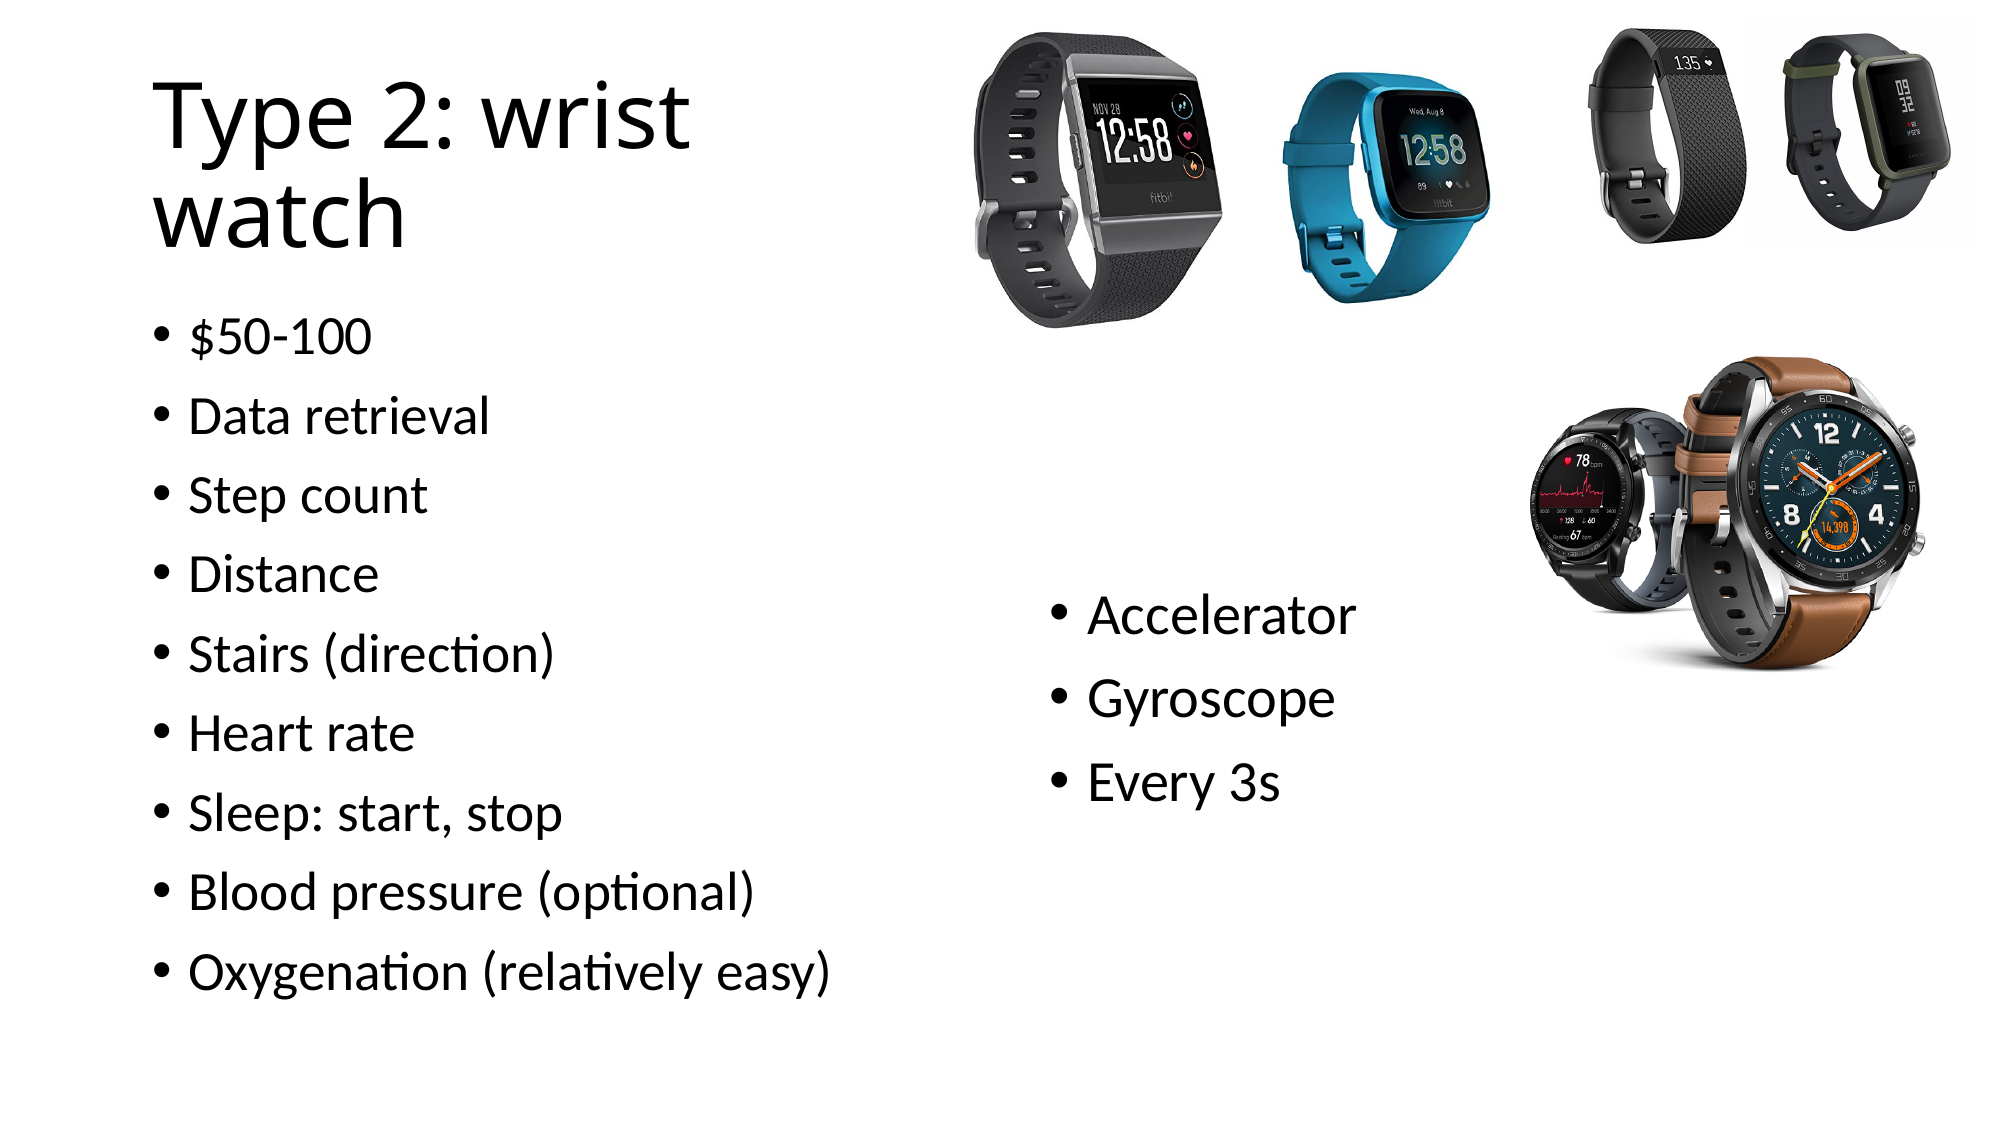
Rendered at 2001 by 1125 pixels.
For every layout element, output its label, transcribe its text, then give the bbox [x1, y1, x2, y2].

title Type 2: wrist watch [137, 59, 933, 278]
picture [1274, 51, 1505, 313]
list $50-100 Data retrieval Step count Distance Stairs (direction) Heart rate Sleep: start, stop Blood pressure (optional) Oxygenation (relatively easy) [137, 299, 1035, 1014]
picture [933, 17, 1262, 347]
text_box Accelerator Gyroscope Every 3s [1034, 576, 1933, 1052]
picture [1586, 15, 1978, 246]
picture [1504, 323, 1952, 696]
